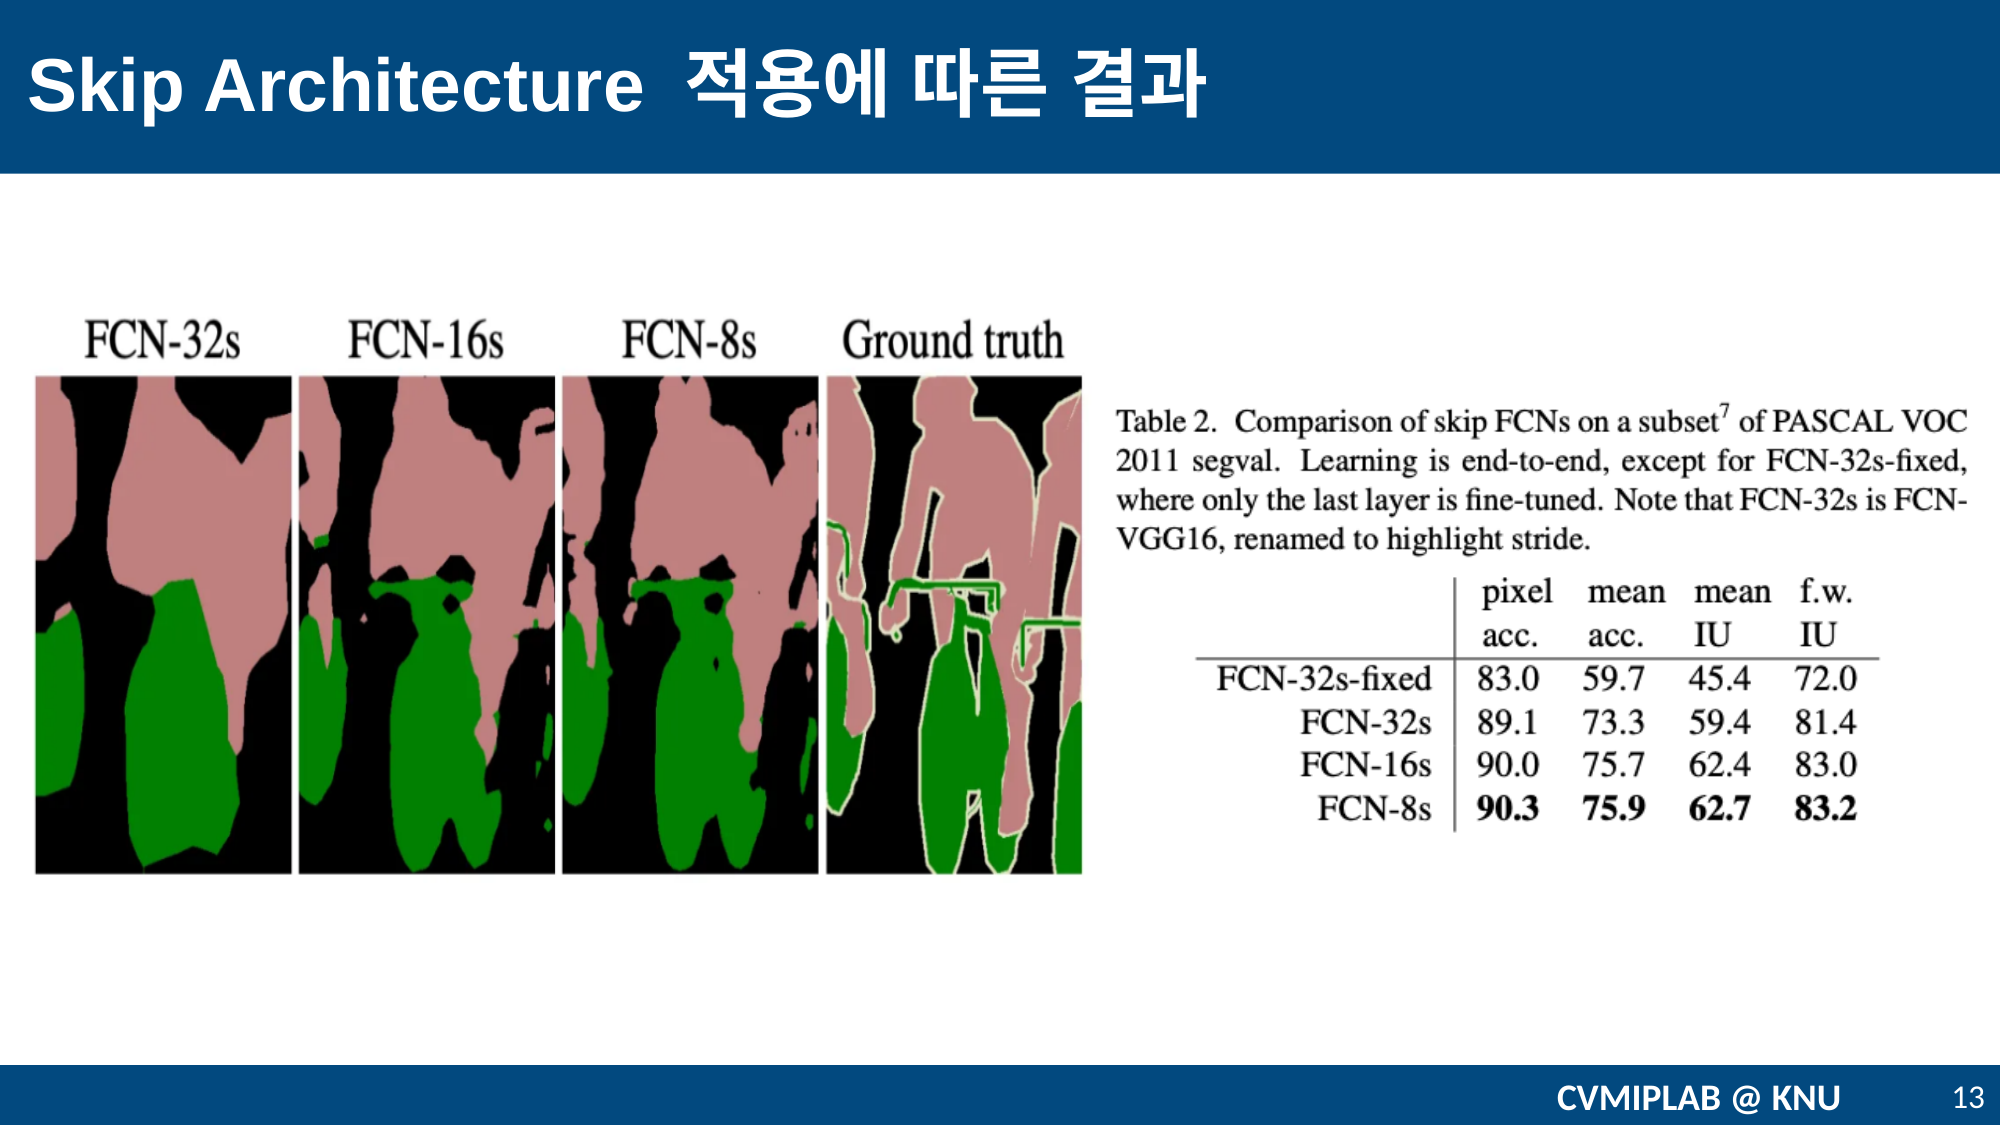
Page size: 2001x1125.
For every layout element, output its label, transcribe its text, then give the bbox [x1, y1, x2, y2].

text_box [12, 193, 1988, 1046]
slide_number 13 [1909, 1065, 2000, 1125]
picture [22, 296, 1100, 883]
footer CVMIPLAB @ KNU [1489, 1065, 1909, 1125]
title Skip Architecture 적용에 따른 결과 [12, 12, 1892, 162]
picture [1103, 396, 1978, 836]
